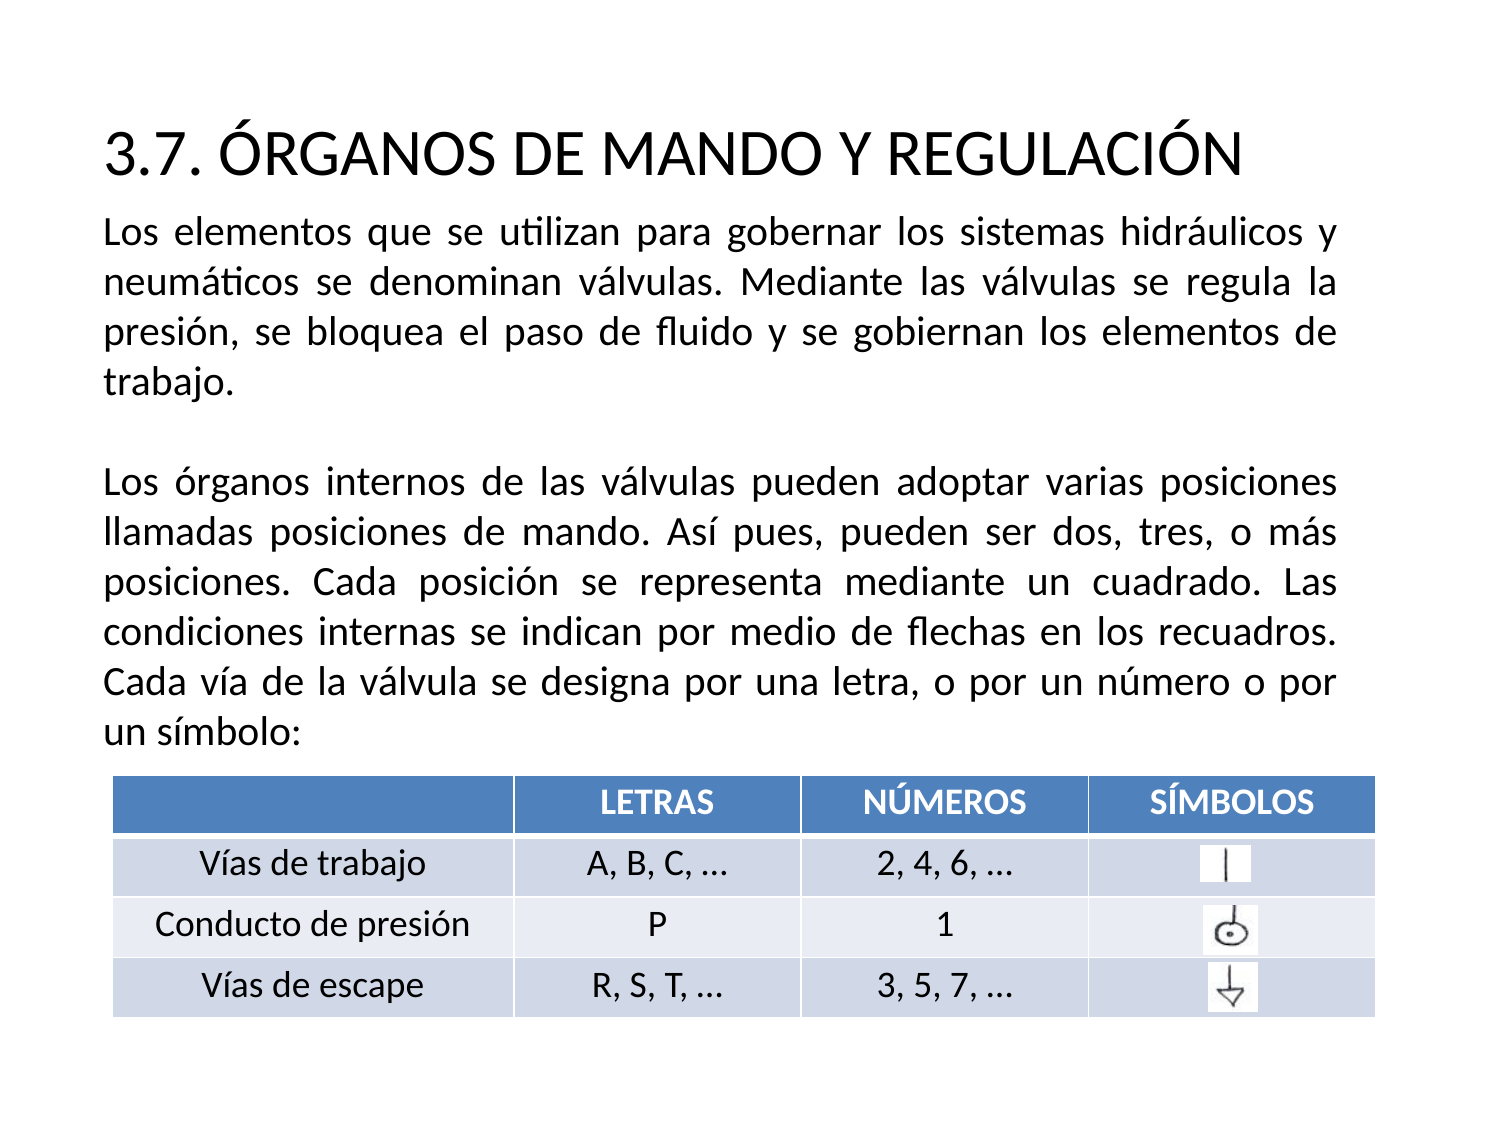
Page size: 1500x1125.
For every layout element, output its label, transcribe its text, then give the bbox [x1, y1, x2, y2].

table_cell P [515, 898, 800, 957]
table_cell 3, 5, 7, … [802, 958, 1088, 1017]
table_cell [1089, 839, 1375, 896]
table_cell Conducto de presión [113, 898, 513, 957]
table_cell Vías de escape [113, 958, 513, 1017]
table_cell 2, 4, 6, … [802, 839, 1088, 896]
picture [1208, 961, 1259, 1012]
table_header NÚMEROS [802, 776, 1088, 833]
table_cell [1089, 958, 1203, 1017]
table_cell A, B, C, … [515, 839, 800, 896]
table_cell 1 [802, 898, 1088, 957]
text_box Los elementos que se utilizan para gobernar los sistemas hidráulicos y neumáticos se denominan válvulas. Mediante las válvulas se regula la presión, se bloquea el paso de fluido y se gobiernan los elementos de trabajo. Los órganos internos de las válvulas pueden adoptar varias posiciones llamadas posiciones de mando. Así pues, pueden ser dos, tres, o más posiciones. Cada posición se representa mediante un cuadrado. Las condiciones internas se indican por medio de flechas en los recuadros. Cada vía de la válvula se designa por una letra, o por un número o por un símbolo: [88, 196, 1354, 762]
table_cell R, S, T, … [515, 958, 800, 1017]
table_header LETRAS [515, 776, 800, 833]
table_cell Vías de trabajo [113, 839, 513, 896]
table_header [113, 776, 513, 833]
table_header SÍMBOLOS [1089, 776, 1375, 833]
picture [1203, 904, 1259, 955]
table_cell [1260, 958, 1375, 1017]
picture [1200, 845, 1251, 882]
table_cell [1089, 898, 1375, 957]
text_box 3.7. ÓRGANOS DE MANDO Y REGULACIÓN [88, 101, 1412, 197]
